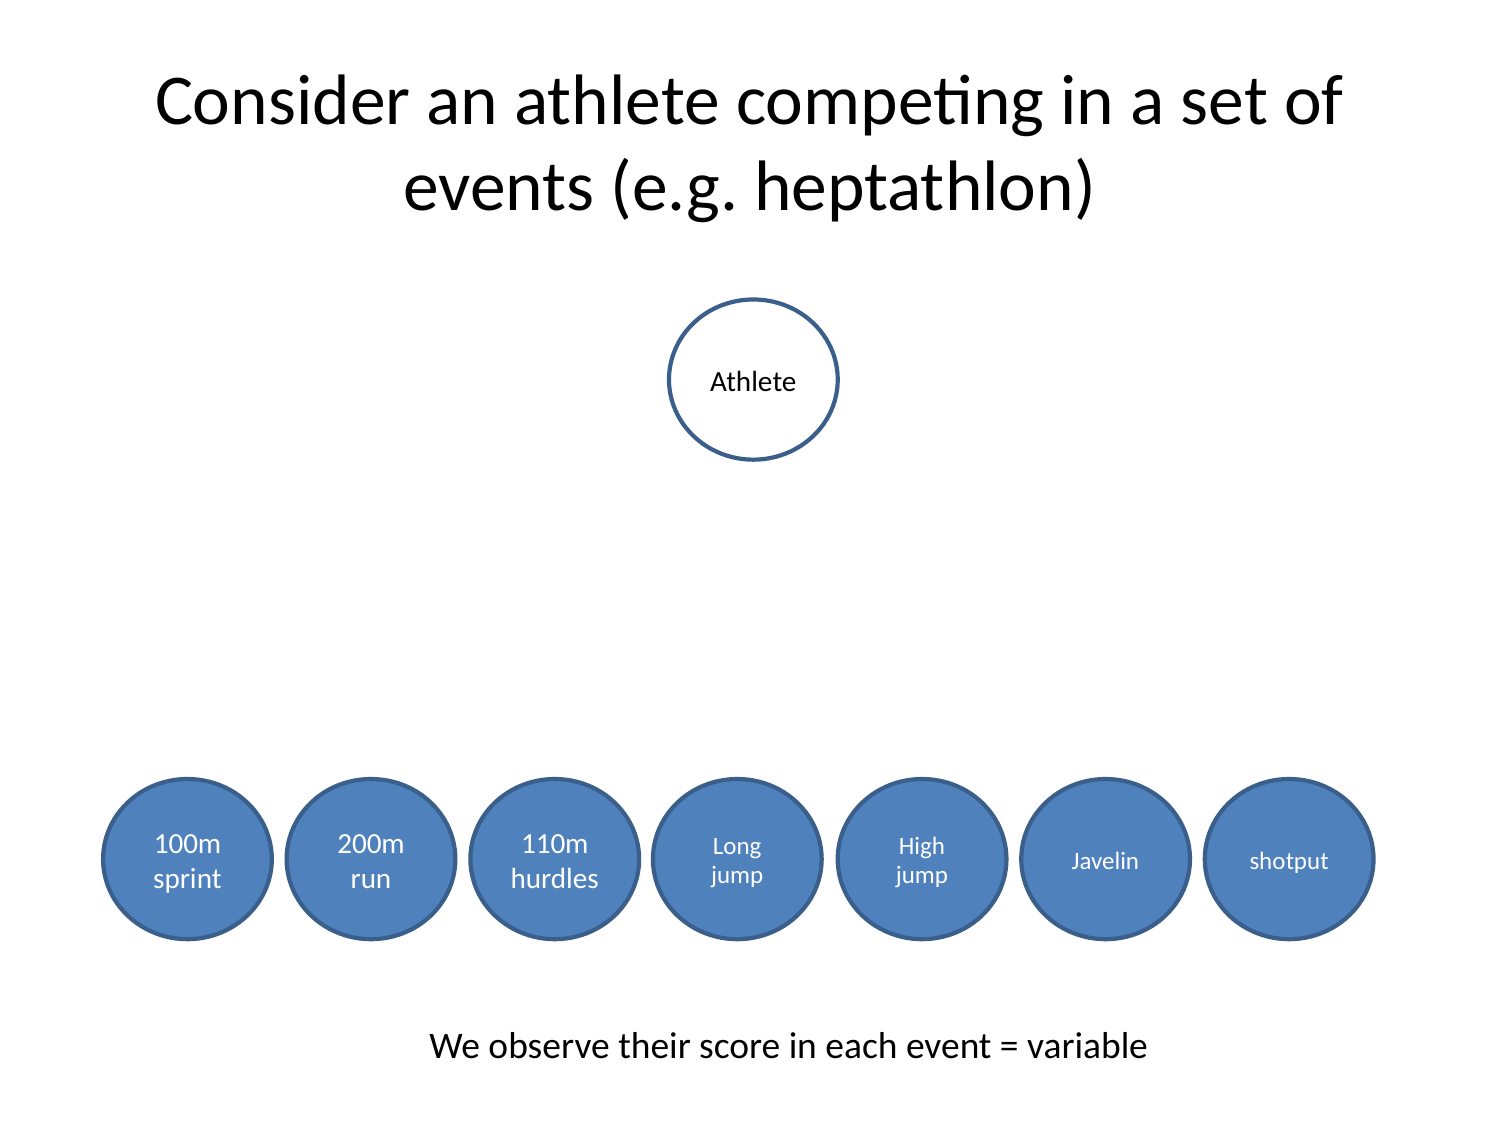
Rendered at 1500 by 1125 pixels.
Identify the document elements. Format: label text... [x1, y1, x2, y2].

title Consider an athlete competing in a set of events (e.g. heptathlon) [75, 45, 1425, 233]
text_box 200m run [284, 776, 458, 942]
text_box shotput [1202, 776, 1376, 942]
text_box 100m sprint [100, 776, 274, 942]
text_box 110m hurdles [468, 776, 642, 942]
text_box Javelin [1019, 776, 1193, 942]
text_box Athlete [666, 297, 840, 462]
text_box Long jump [650, 776, 824, 942]
text_box High jump [835, 776, 1009, 942]
text_box We observe their score in each event = variable [414, 1013, 1165, 1073]
